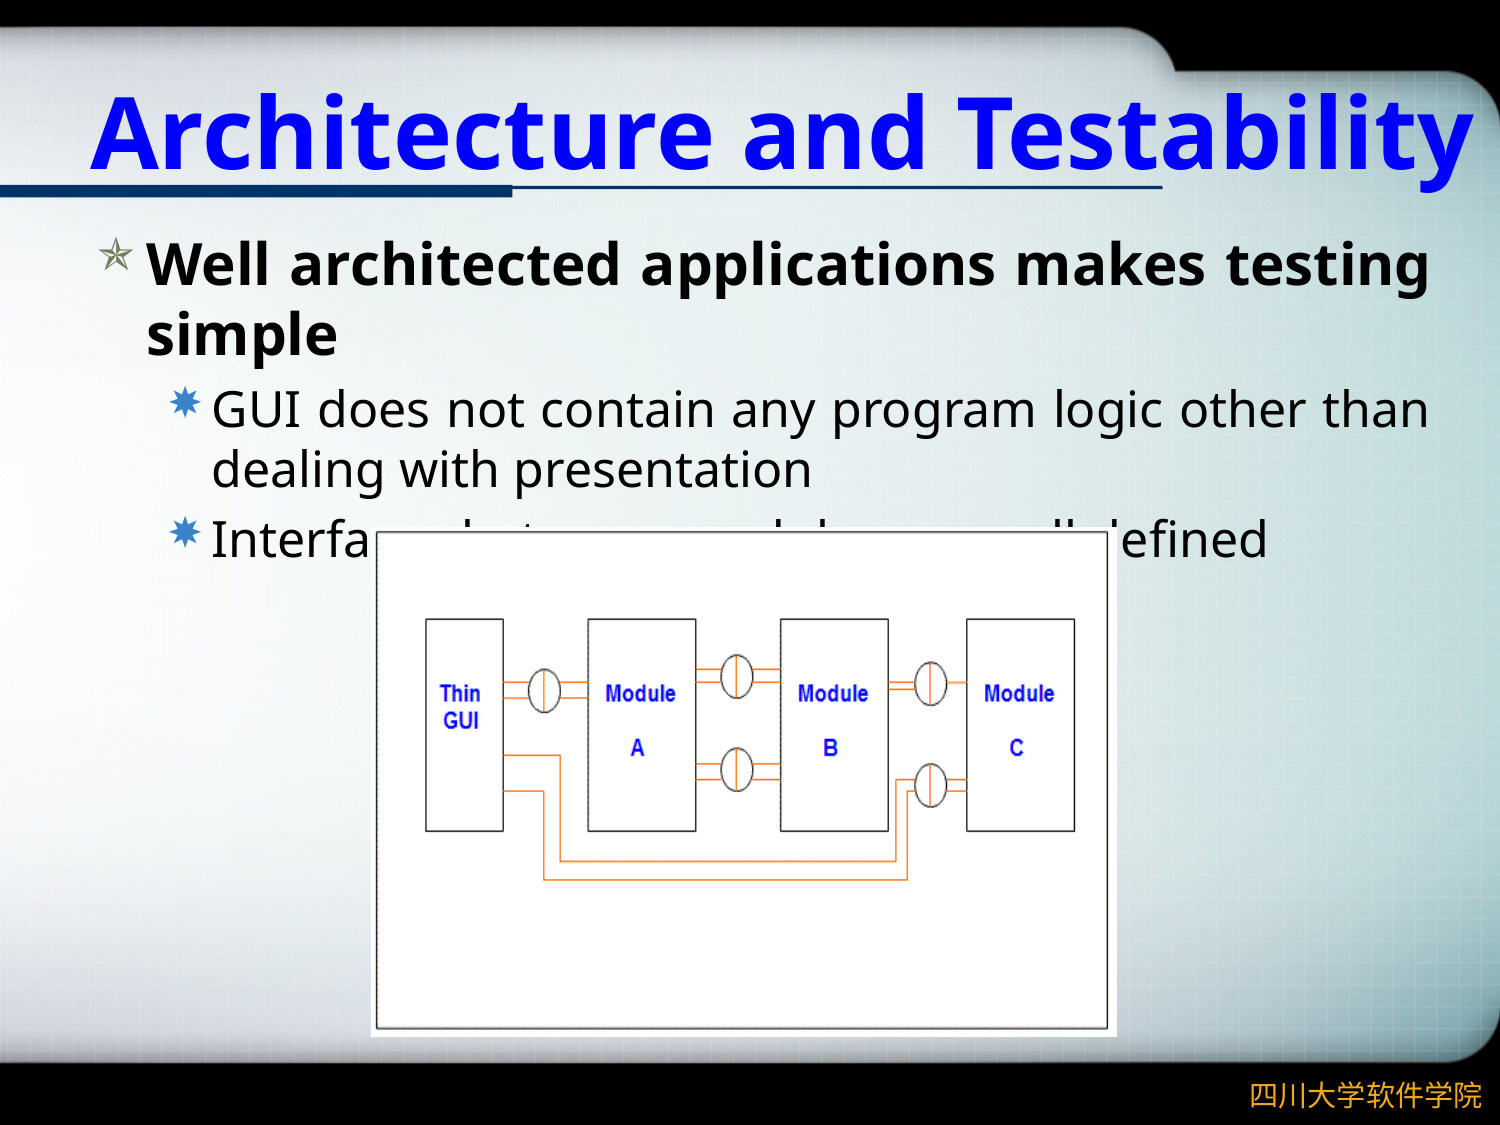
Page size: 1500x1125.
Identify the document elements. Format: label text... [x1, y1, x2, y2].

title Architecture and Testability [75, 78, 1500, 180]
picture [0, 0, 1500, 1125]
list Well architected applications makes testing simple GUI does not contain any program logic other than dealing with presentation Interfaces between modules are well defined [75, 219, 1447, 1083]
